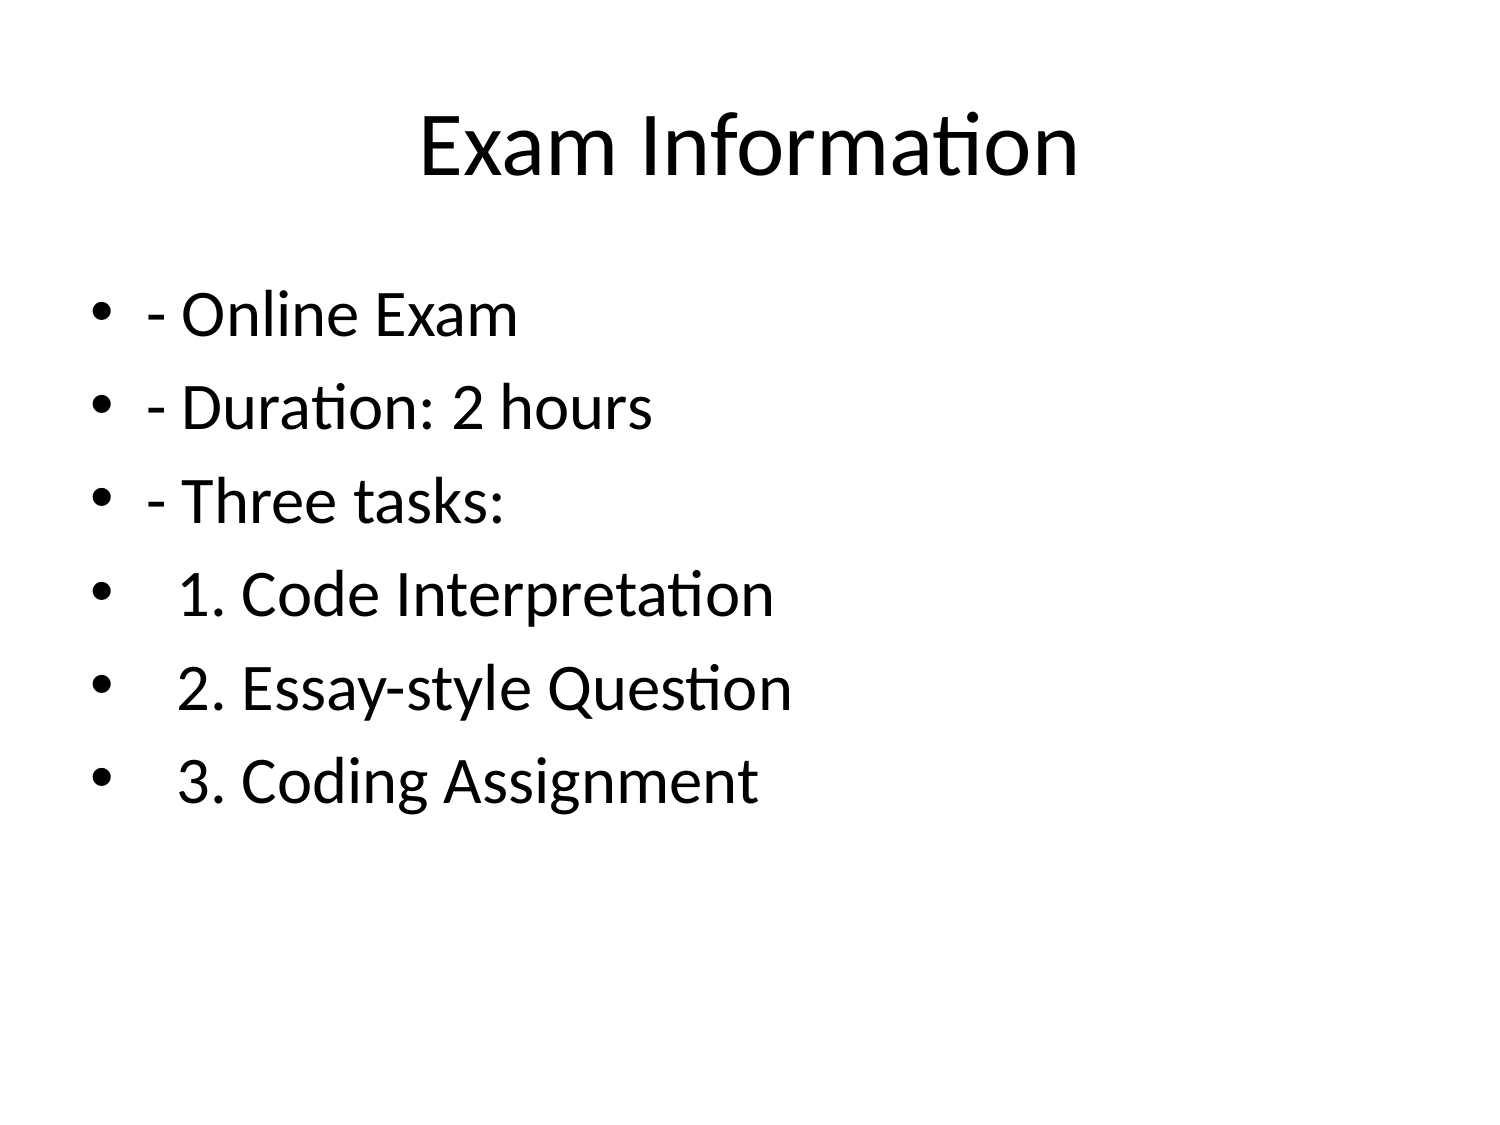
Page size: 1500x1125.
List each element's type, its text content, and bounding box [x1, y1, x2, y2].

title Exam Information [75, 45, 1425, 233]
list - Online Exam - Duration: 2 hours - Three tasks: 1. Code Interpretation 2. Essay-style Question 3. Coding Assignment [75, 262, 1425, 1005]
